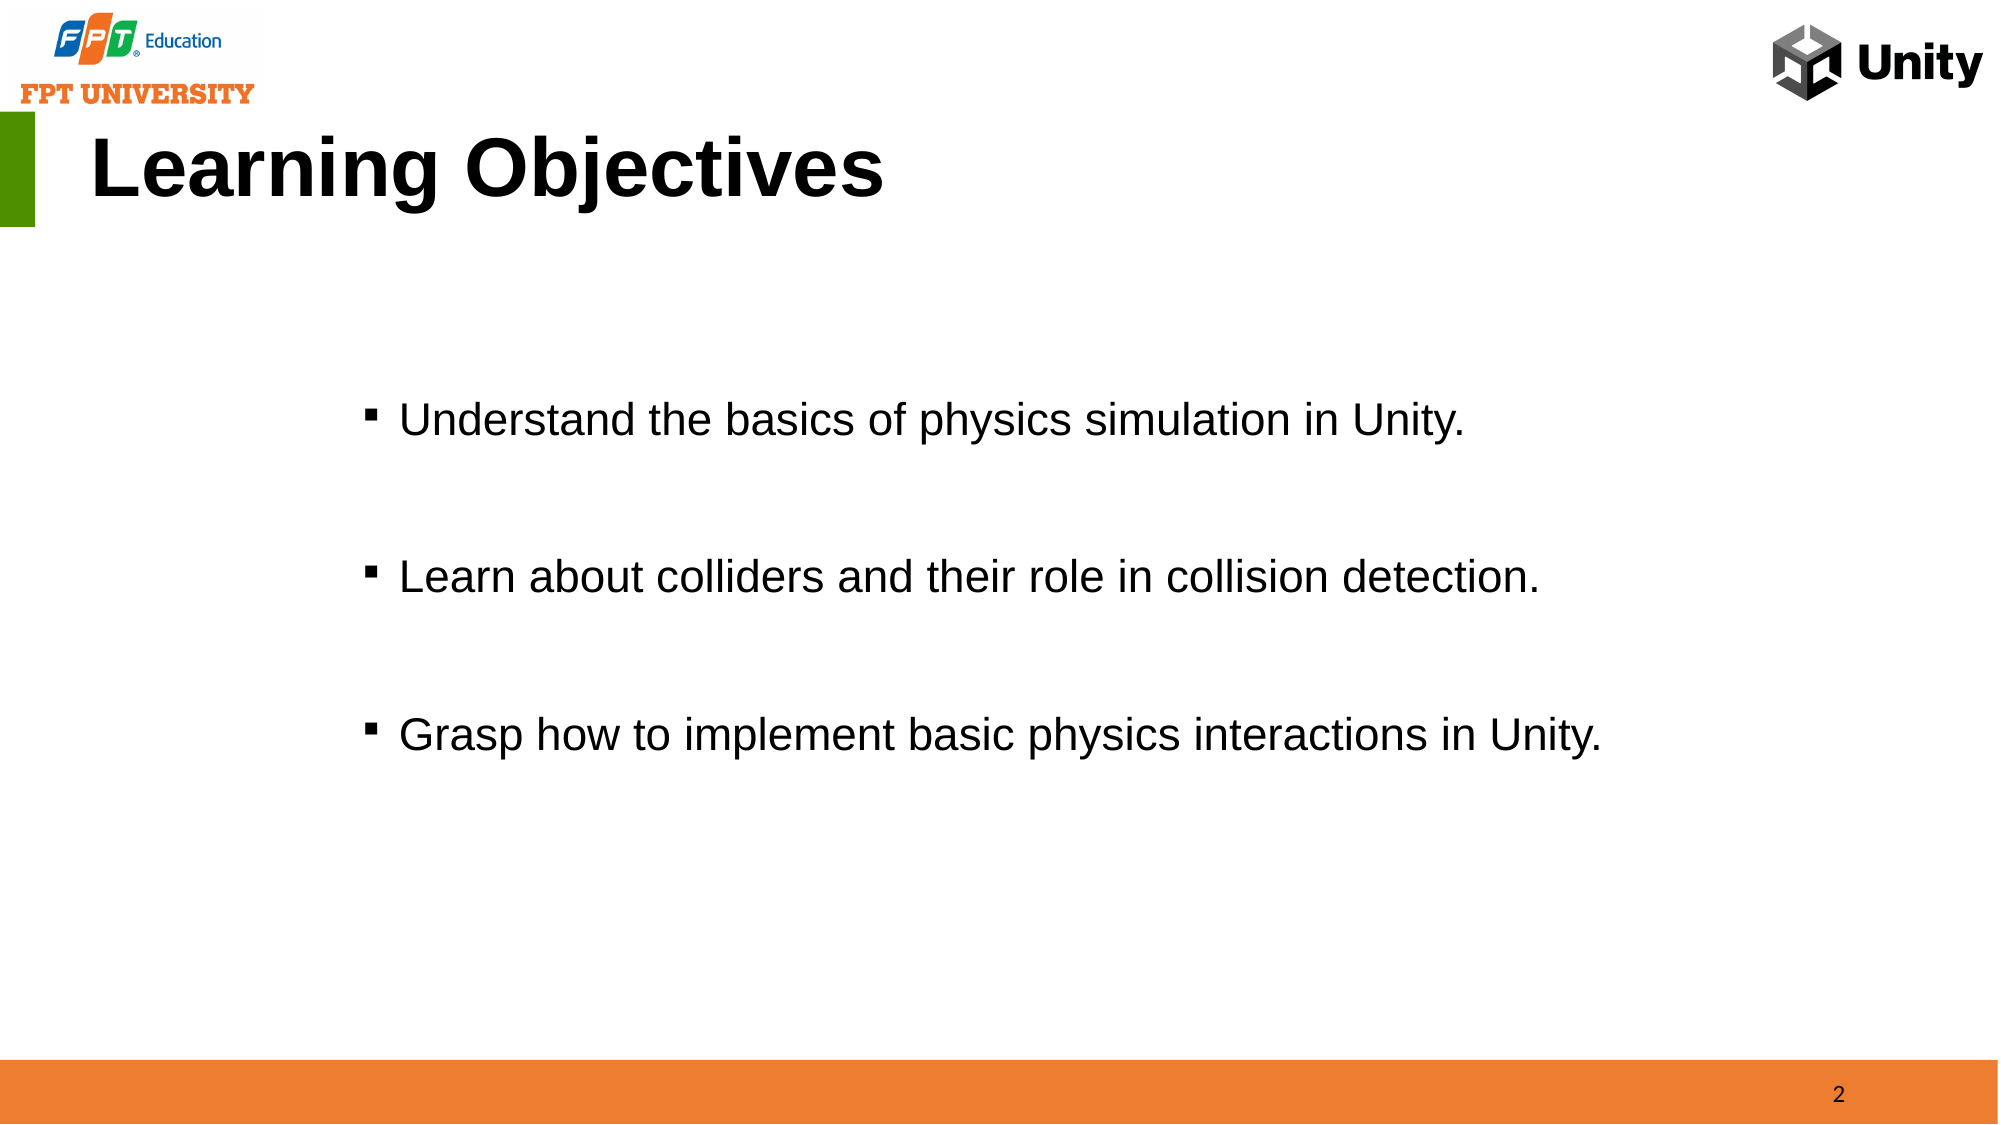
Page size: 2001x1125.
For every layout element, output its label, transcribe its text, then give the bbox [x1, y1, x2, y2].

picture [1765, 0, 1992, 126]
text_box Understand the basics of physics simulation in Unity. Learn about colliders and their role in collision detection. Grasp how to implement basic physics interactions in Unity. [348, 327, 1652, 798]
slide_number 2 [1412, 1063, 1861, 1122]
title Learning Objectives [37, 111, 1976, 227]
picture [4, 4, 263, 109]
